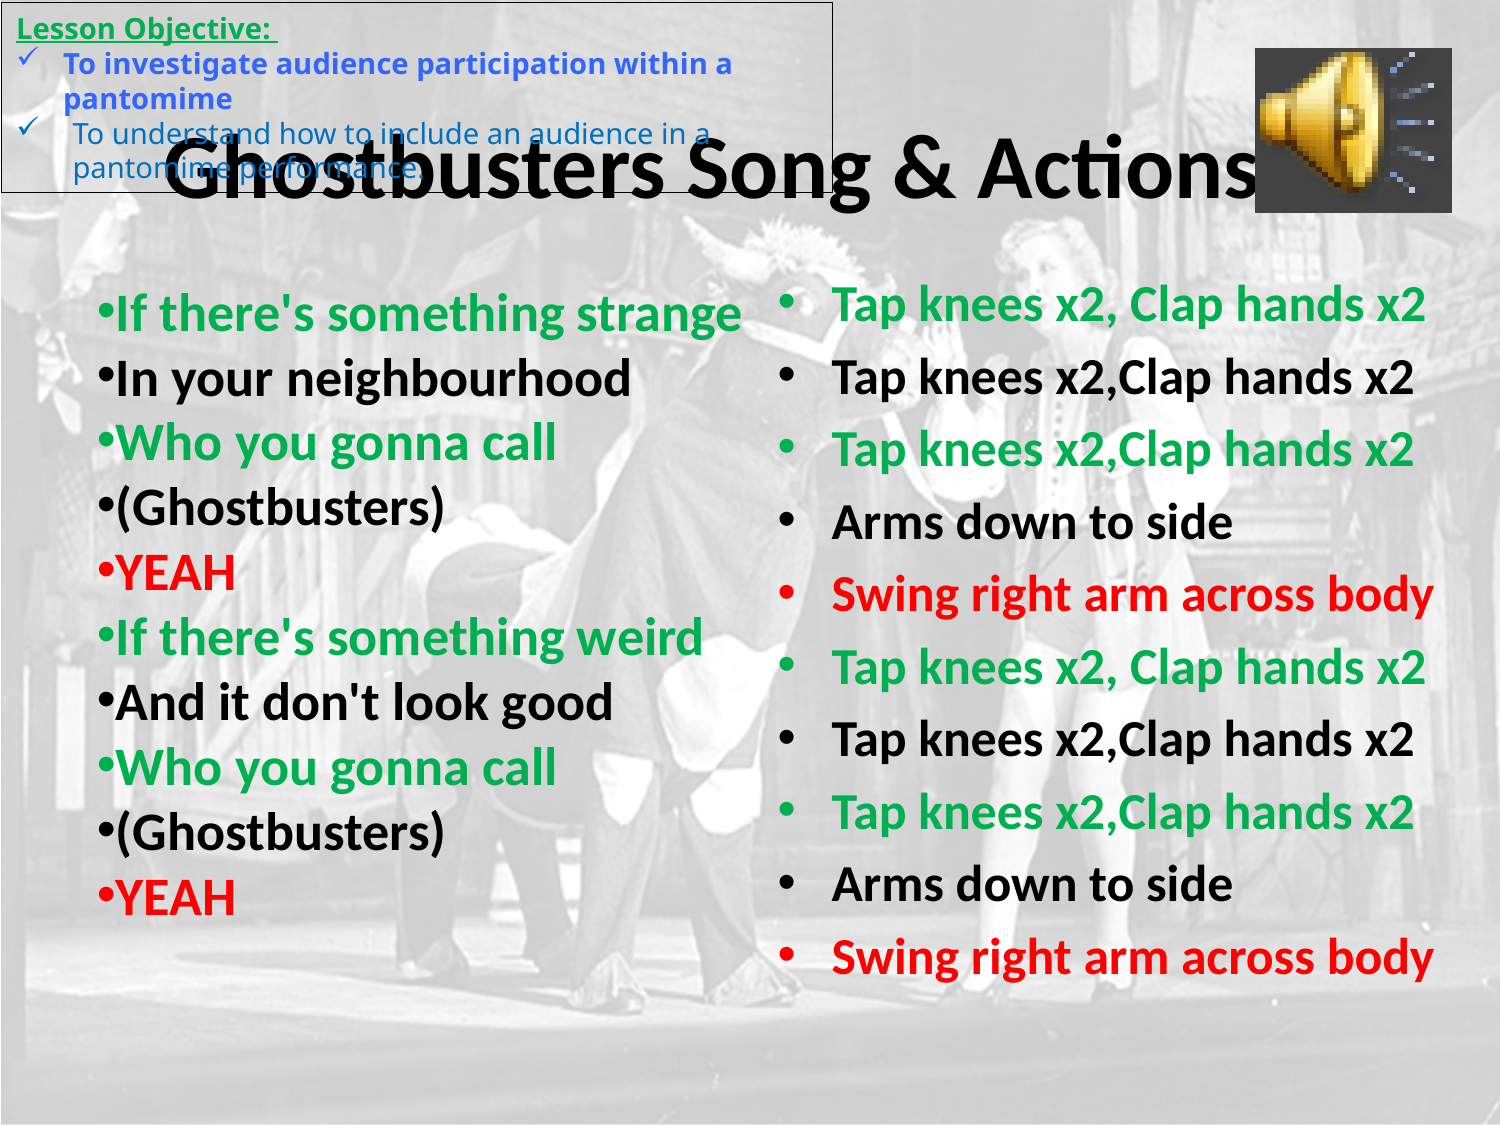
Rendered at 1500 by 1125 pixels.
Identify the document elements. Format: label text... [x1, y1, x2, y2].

text_box Lesson Objective: To investigate audience participation within a pantomime To understand how to include an audience in a pantomime performance. [1, 2, 833, 193]
list Tap knees x2, Clap hands x2 Tap knees x2,Clap hands x2 Tap knees x2,Clap hands x2 Arms down to side Swing right arm across body Tap knees x2, Clap hands x2 Tap knees x2,Clap hands x2 Tap knees x2,Clap hands x2 Arms down to side Swing right arm across body [762, 262, 1500, 1005]
title Ghostbusters Song & Actions [0, 67, 1425, 256]
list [1253, 46, 1454, 215]
text_box If there's something strange In your neighbourhood Who you gonna call (Ghostbusters) YEAH If there's something weird And it don't look good Who you gonna call (Ghostbusters) YEAH [82, 269, 762, 934]
